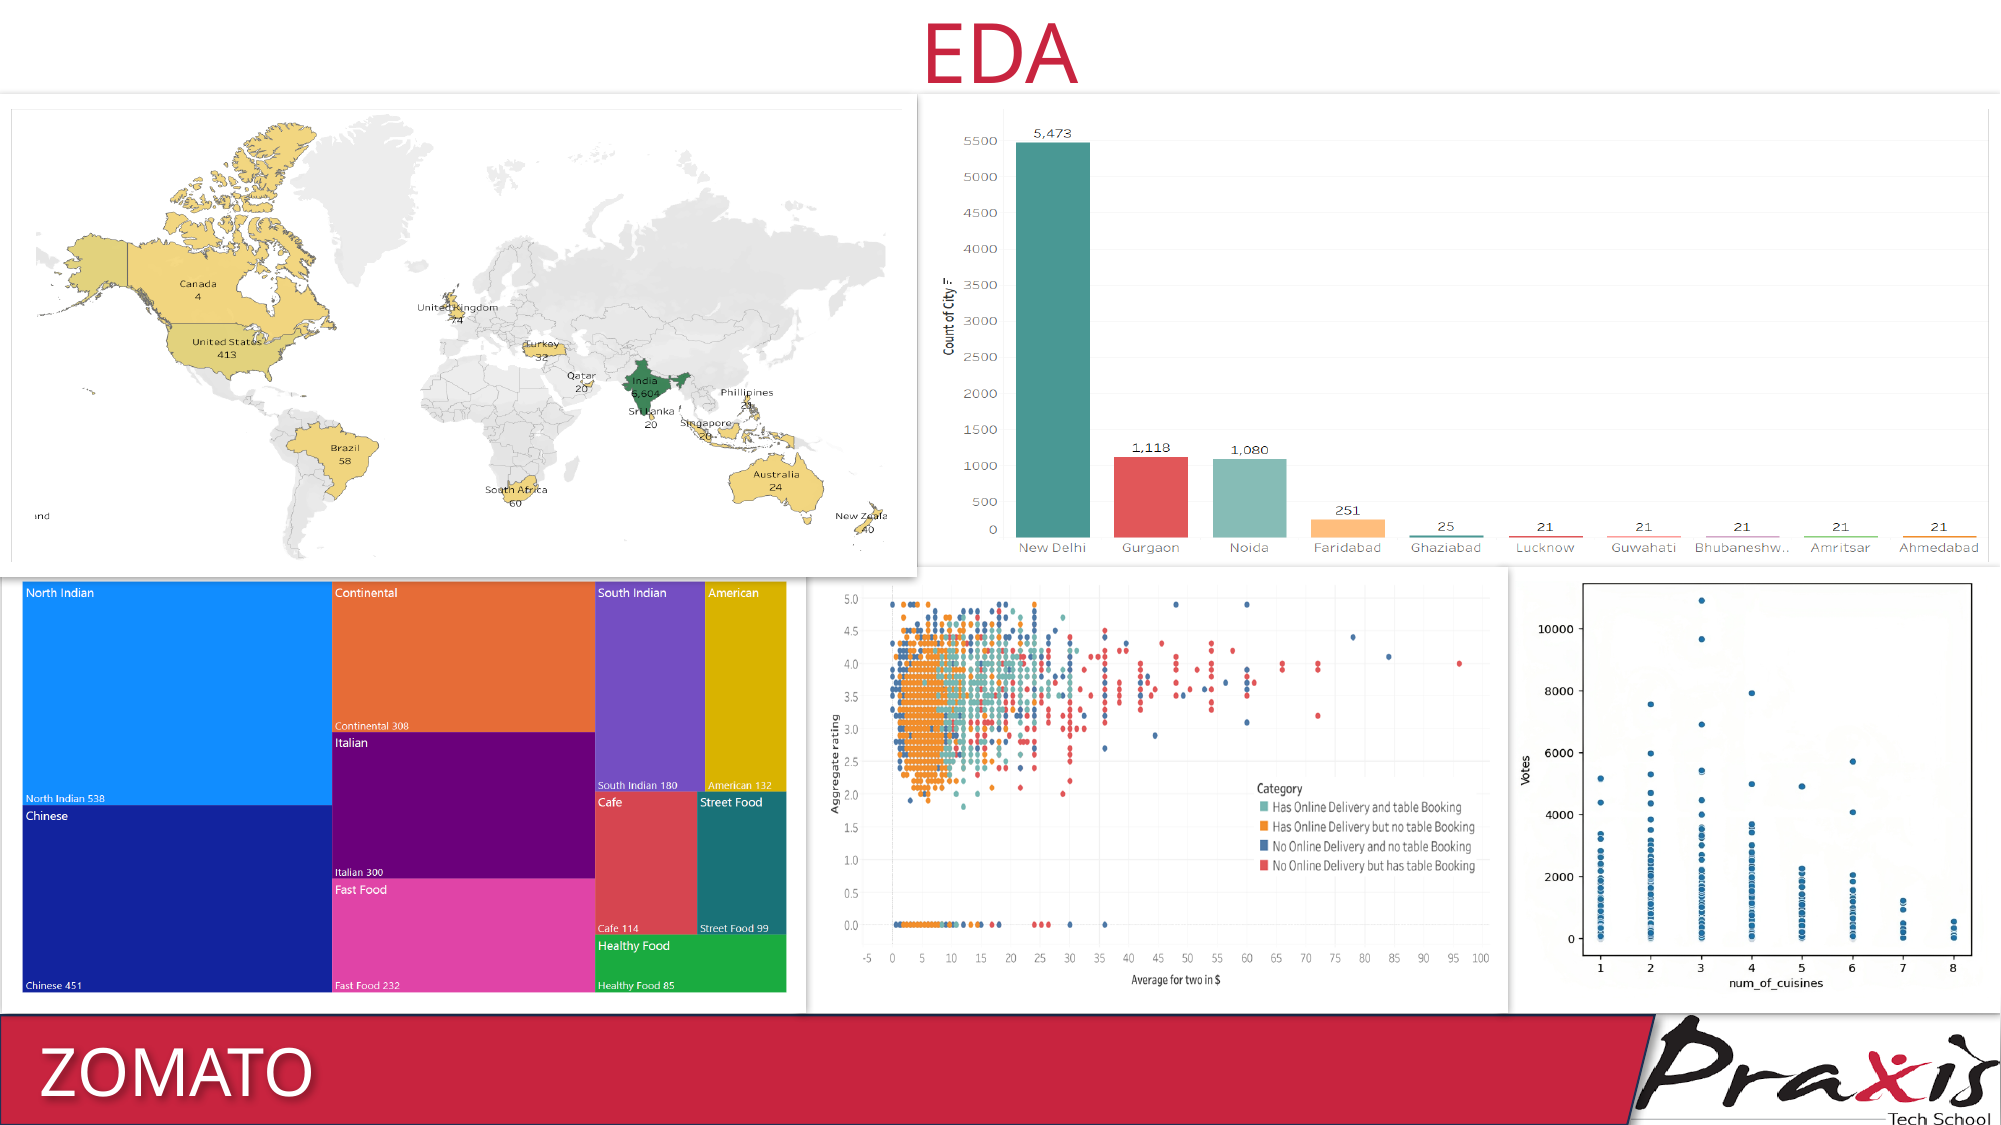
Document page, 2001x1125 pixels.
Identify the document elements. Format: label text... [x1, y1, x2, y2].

picture [1631, 1015, 2000, 1125]
picture [11, 108, 902, 563]
picture [812, 581, 1494, 998]
picture [932, 108, 1989, 563]
text_box EDA [881, 0, 1119, 91]
picture [1514, 581, 1989, 998]
picture [16, 579, 792, 998]
